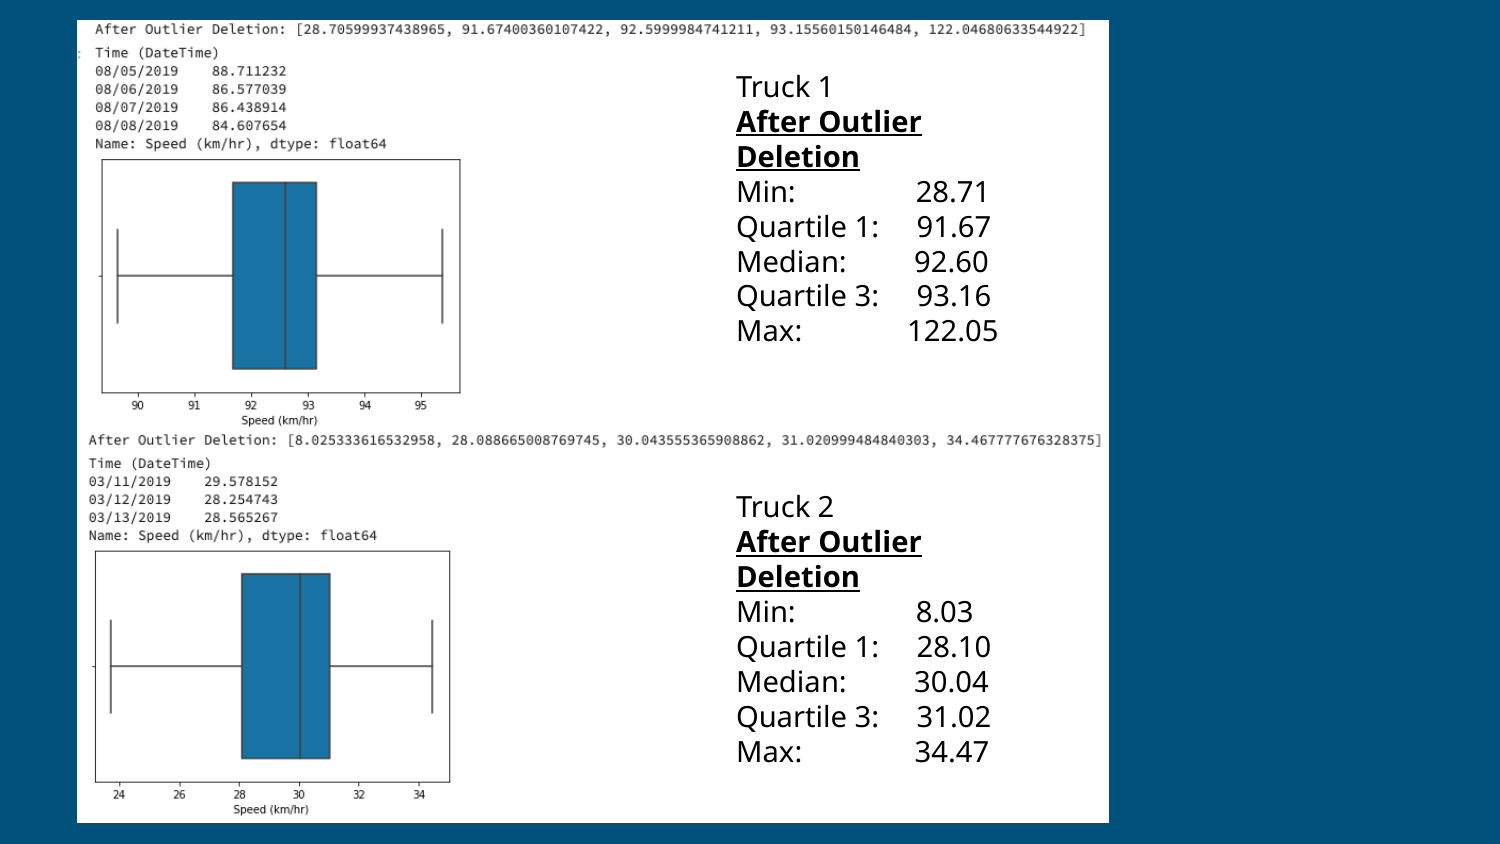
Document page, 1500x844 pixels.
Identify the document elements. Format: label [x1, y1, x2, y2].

picture [78, 21, 1108, 822]
